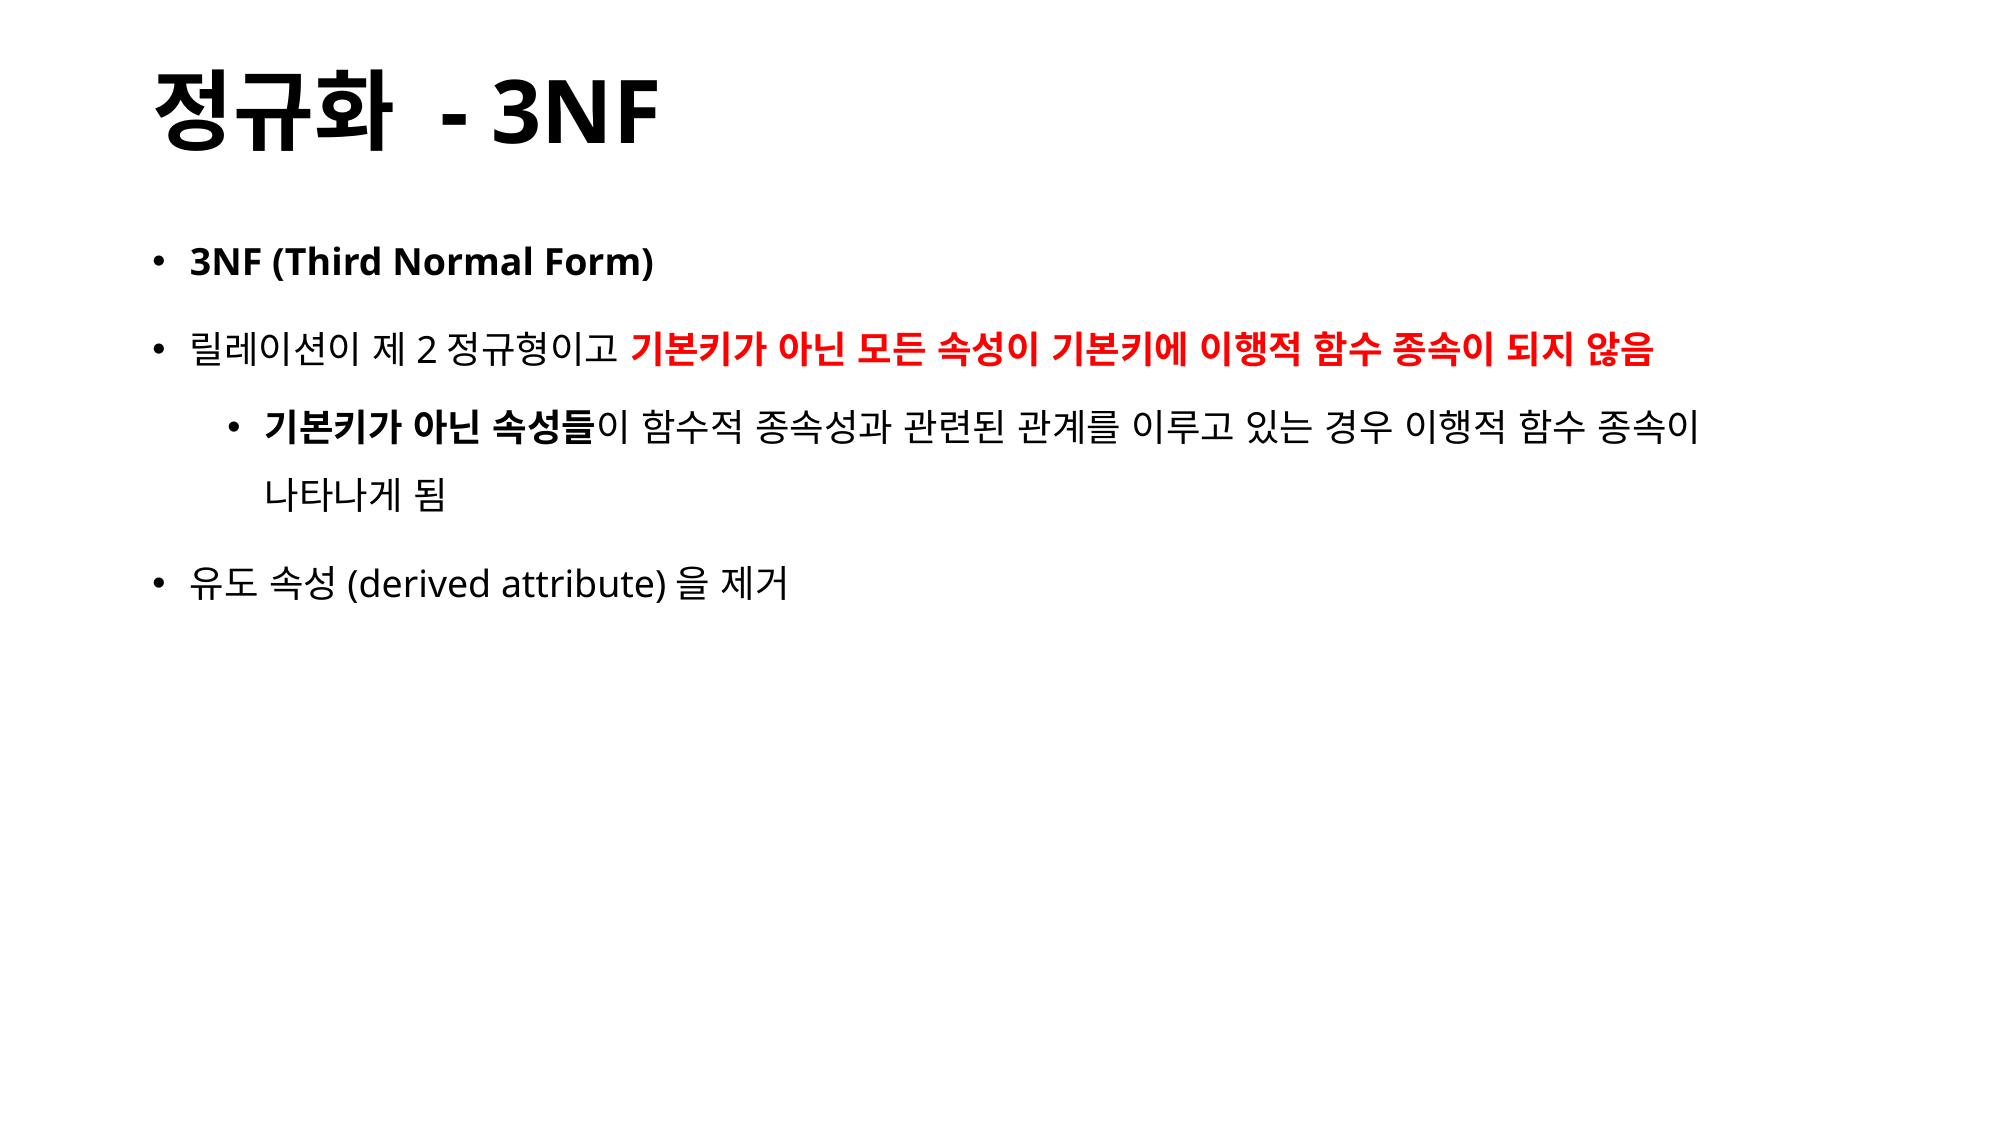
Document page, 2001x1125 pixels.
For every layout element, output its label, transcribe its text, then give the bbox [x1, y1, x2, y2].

title 정규화 - 3NF [137, 59, 1863, 170]
list 3NF (Third Normal Form) 릴레이션이 제2정규형이고 기본키가 아닌 모든 속성이 기본키에 이행적 함수 종속이 되지 않음 기본키가 아닌 속성들이 함수적 종속성과 관련된 관계를 이루고 있는 경우 이행적 함수 종속이 나타나게 됨 유도 속성(derived attribute)을 제거 [137, 207, 1863, 1014]
